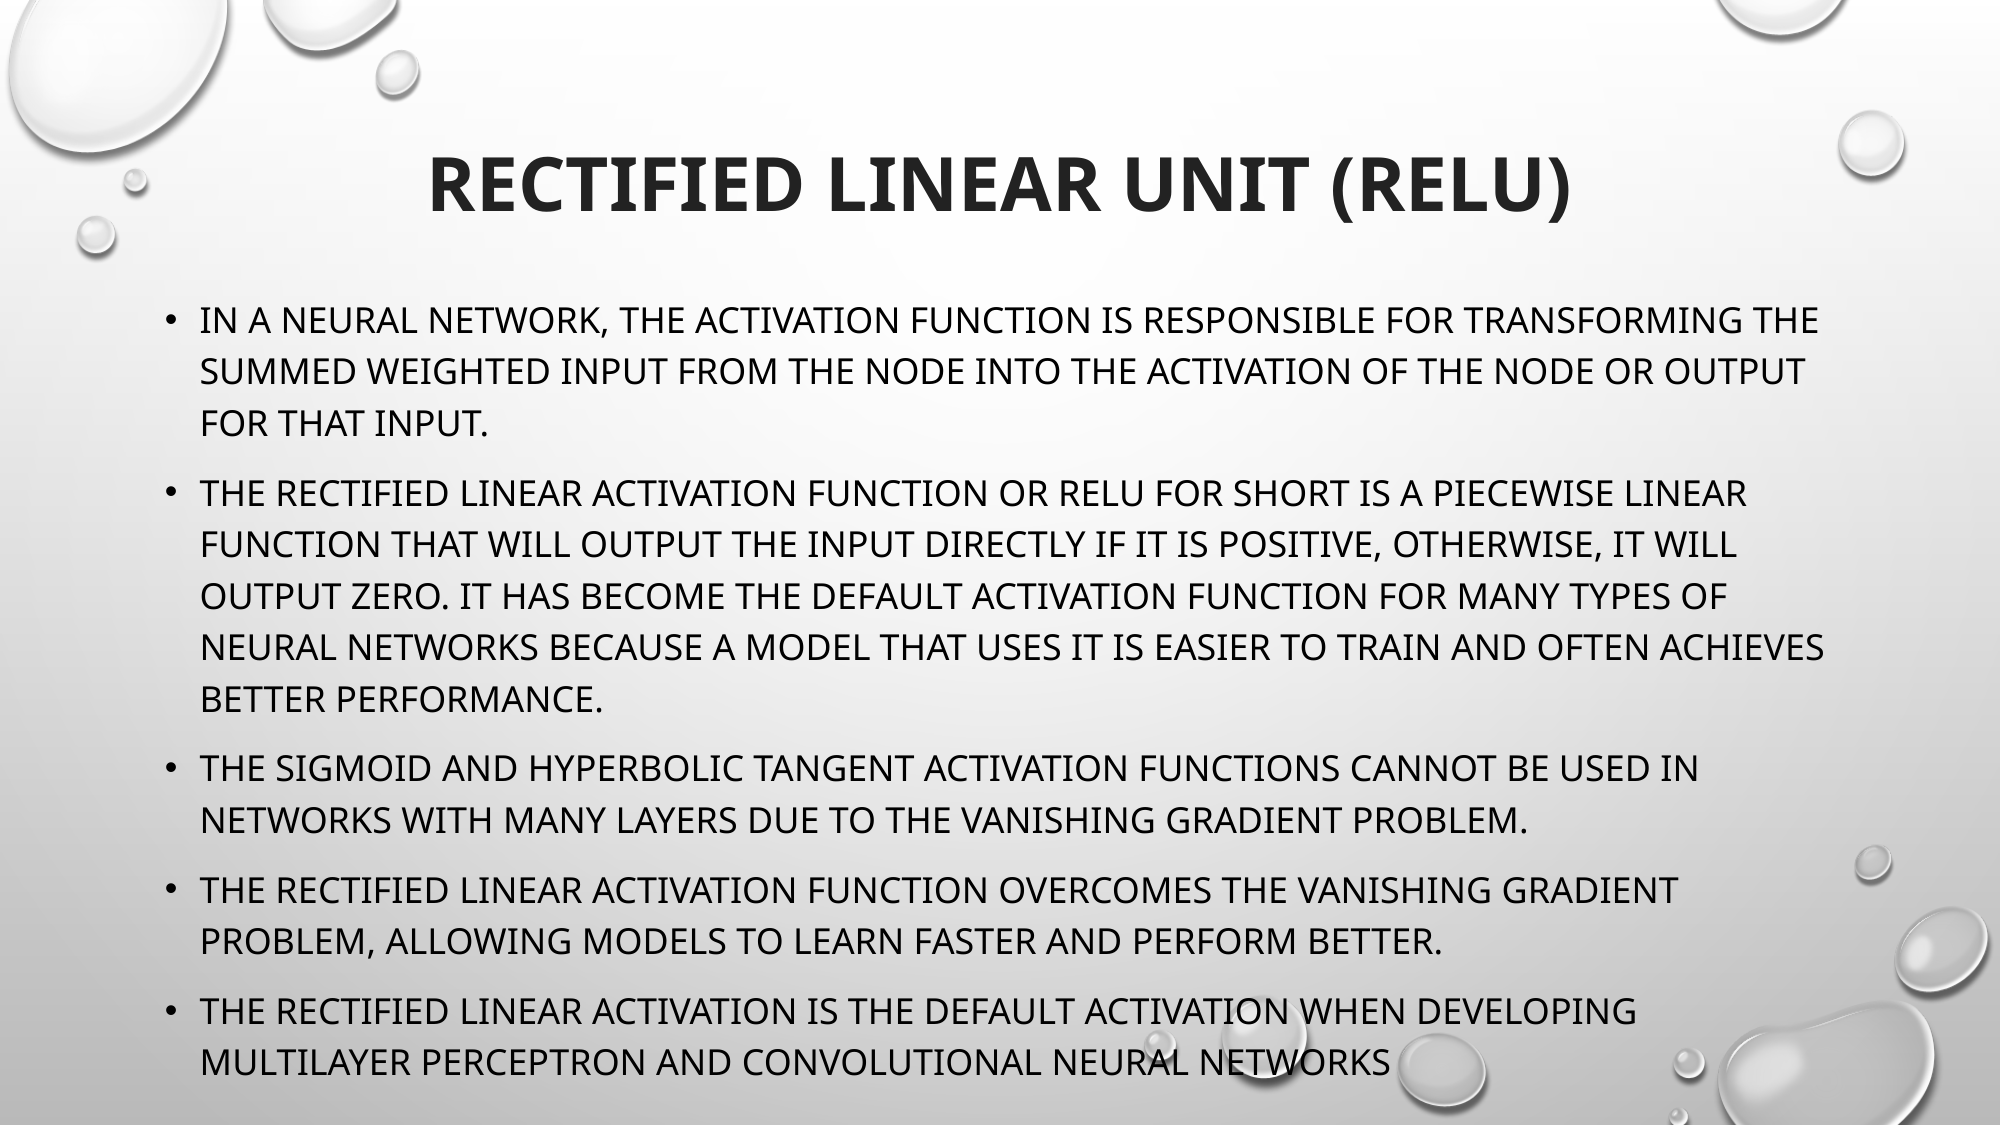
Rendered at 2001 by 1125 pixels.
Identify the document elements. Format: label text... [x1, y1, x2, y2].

title Rectified Linear Unit (ReLU) [149, 101, 1851, 364]
list In a neural network, the activation function is responsible for transforming the summed weighted input from the node into the activation of the node or output for that input. The rectified linear activation function or ReLU for short is a piecewise linear function that will output the input directly if it is positive, otherwise, it will output zero. It has become the default activation function for many types of neural networks because a model that uses it is easier to train and often achieves better performance. The sigmoid and hyperbolic tangent activation functions cannot be used in networks with many layers due to the vanishing gradient problem. The rectified linear activation function overcomes the vanishing gradient problem, allowing models to learn faster and perform better. The rectified linear activation is the default activation when developing multilayer Perceptron and convolutional neural networks [149, 281, 1850, 1107]
picture [0, 0, 2000, 1125]
